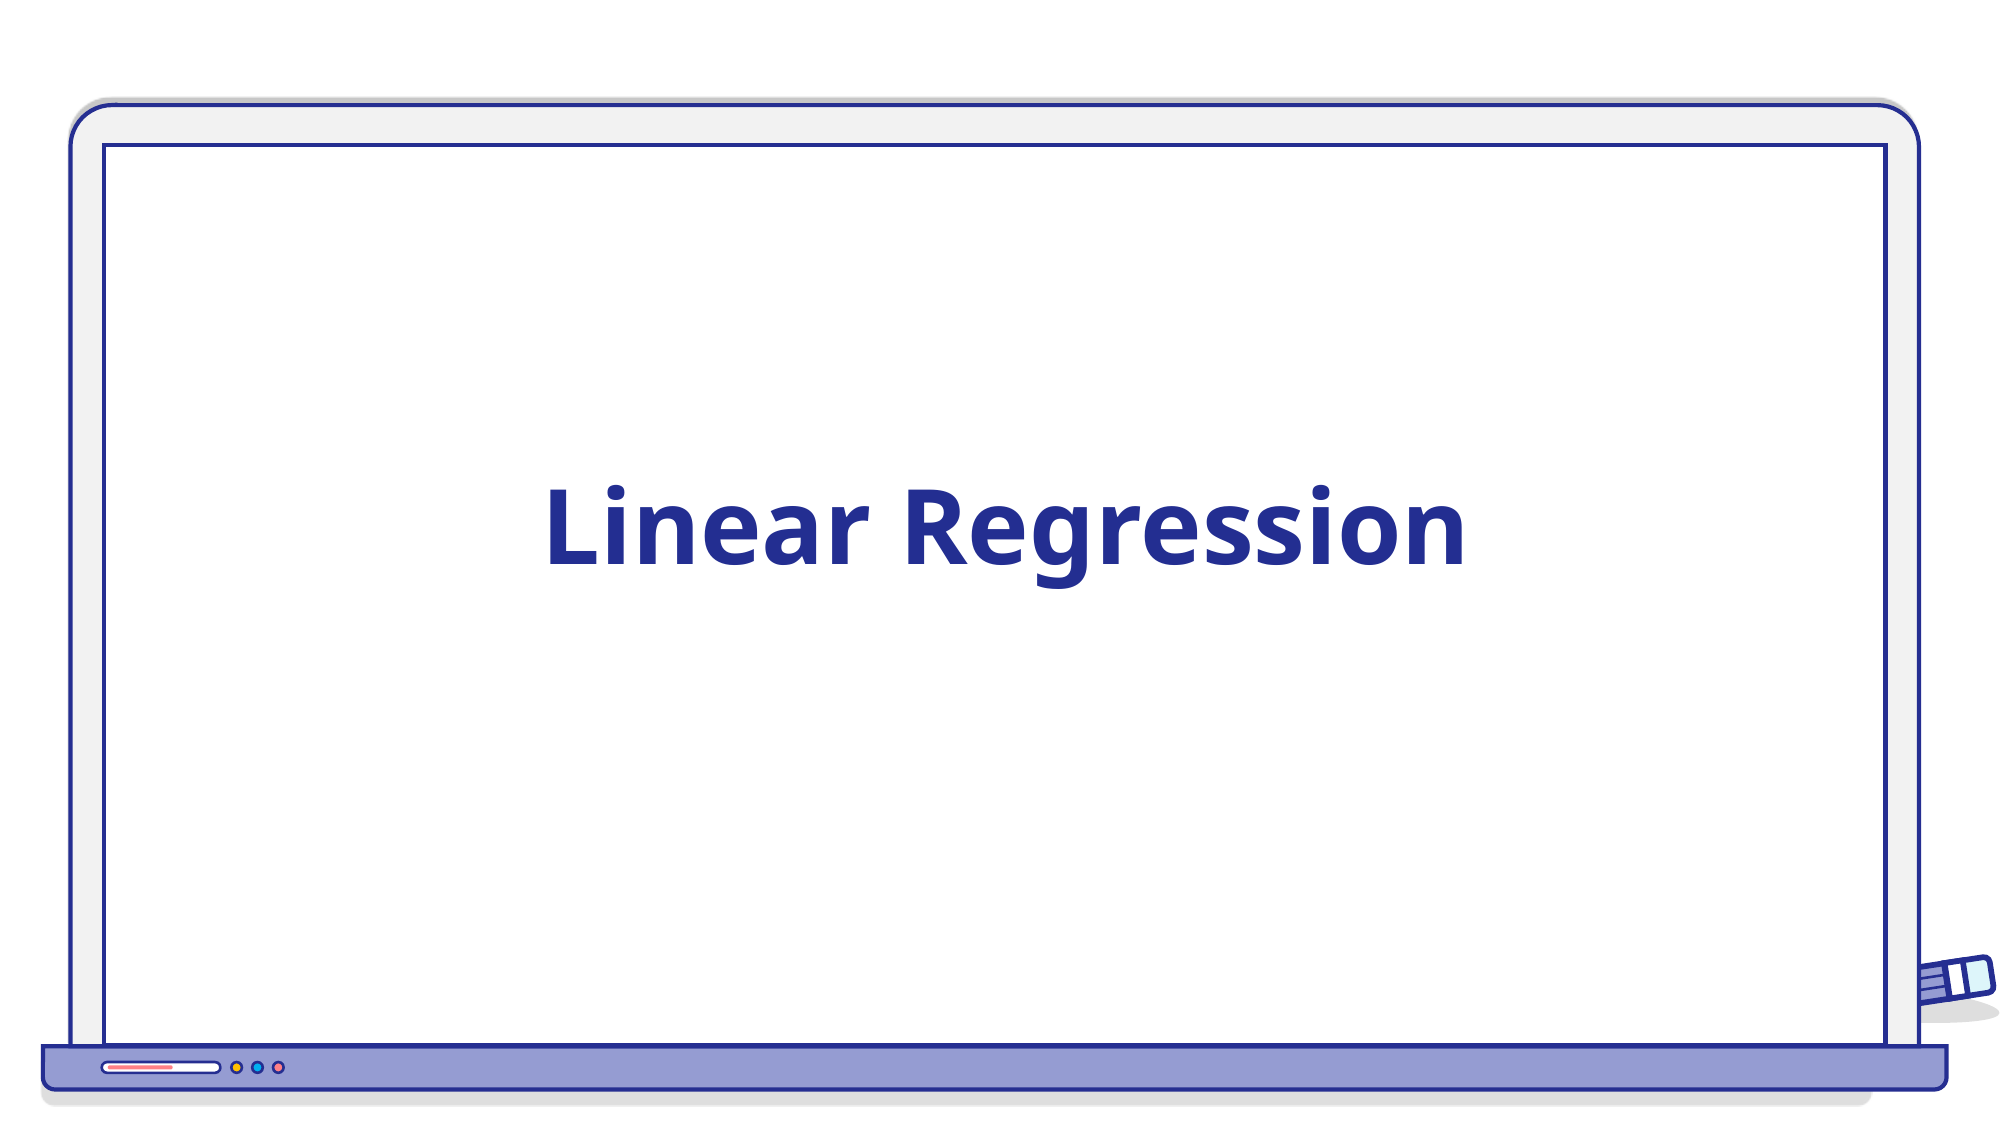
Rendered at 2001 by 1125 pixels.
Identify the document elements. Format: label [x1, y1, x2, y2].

text_box [42, 105, 2000, 1090]
